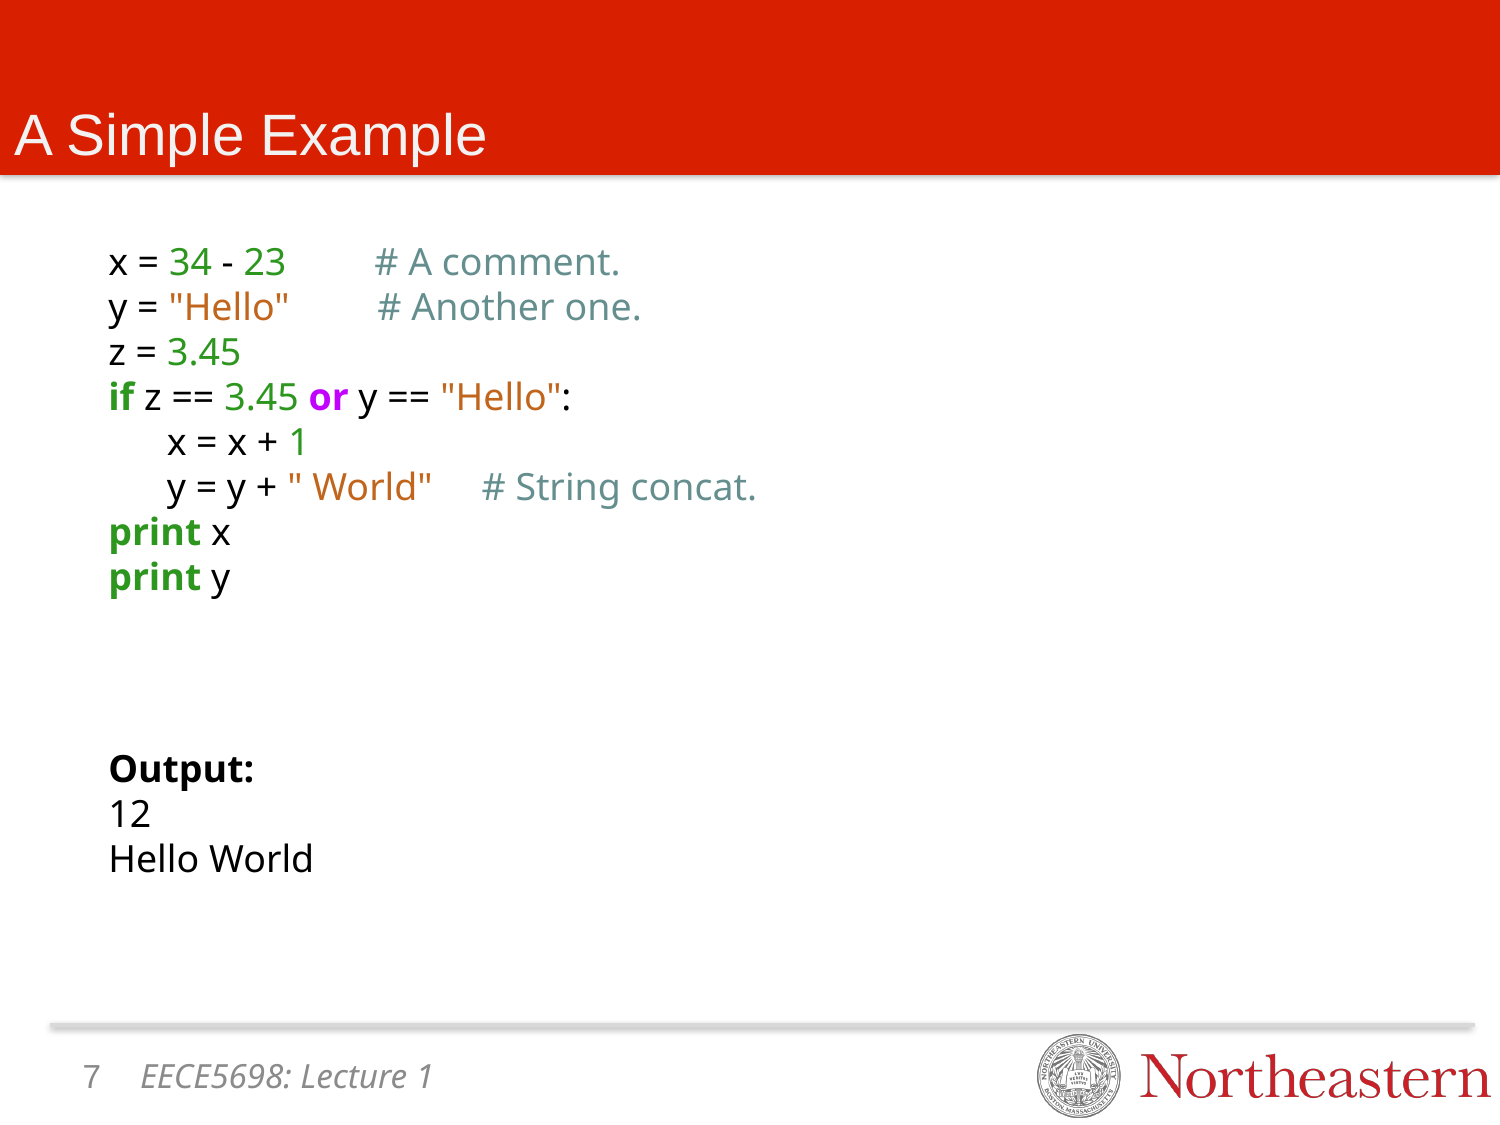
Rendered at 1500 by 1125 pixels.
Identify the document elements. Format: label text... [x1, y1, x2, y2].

footer EECE5698: Lecture 1 [125, 1045, 1029, 1105]
text_box Output: 12 Hello World [93, 737, 844, 888]
title A Simple Example [0, 0, 1500, 175]
text_box x = 34 - 23 # A comment. y = "Hello" # Another one. z = 3.45 if z == 3.45 or y == "Hello": x = x + 1 y = y + " World" # String concat. print x print y [93, 230, 1406, 696]
slide_number 6 [41, 1045, 117, 1105]
picture [1037, 1034, 1491, 1118]
